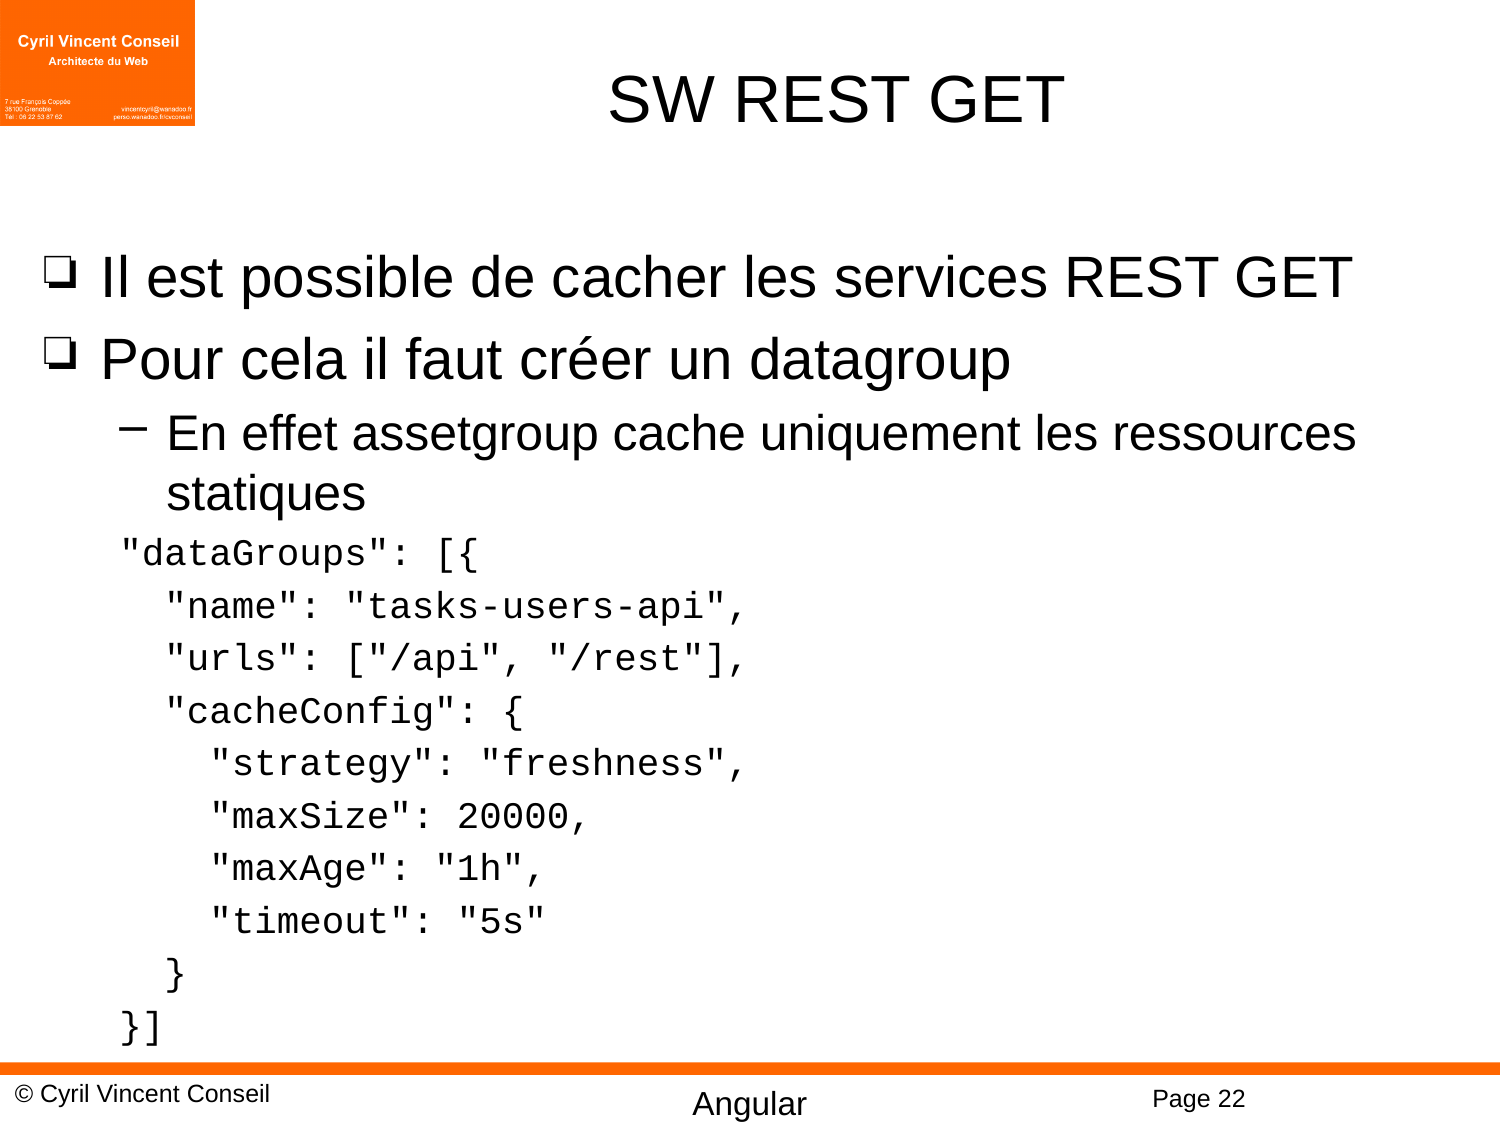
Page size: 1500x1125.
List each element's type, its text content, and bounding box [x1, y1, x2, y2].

list Il est possible de cacher les services REST GET Pour cela il faut créer un datagroup En effet assetgroup cache uniquement les ressources statiques "dataGroups": [{ "name": "tasks-users-api", "urls": ["/api", "/rest"], "cacheConfig": { "strategy": "freshness", "maxSize": 20000, "maxAge": "1h", "timeout": "5s" } }] [29, 231, 1468, 1059]
picture [0, 0, 195, 126]
title SW REST GET [194, 2, 1480, 190]
